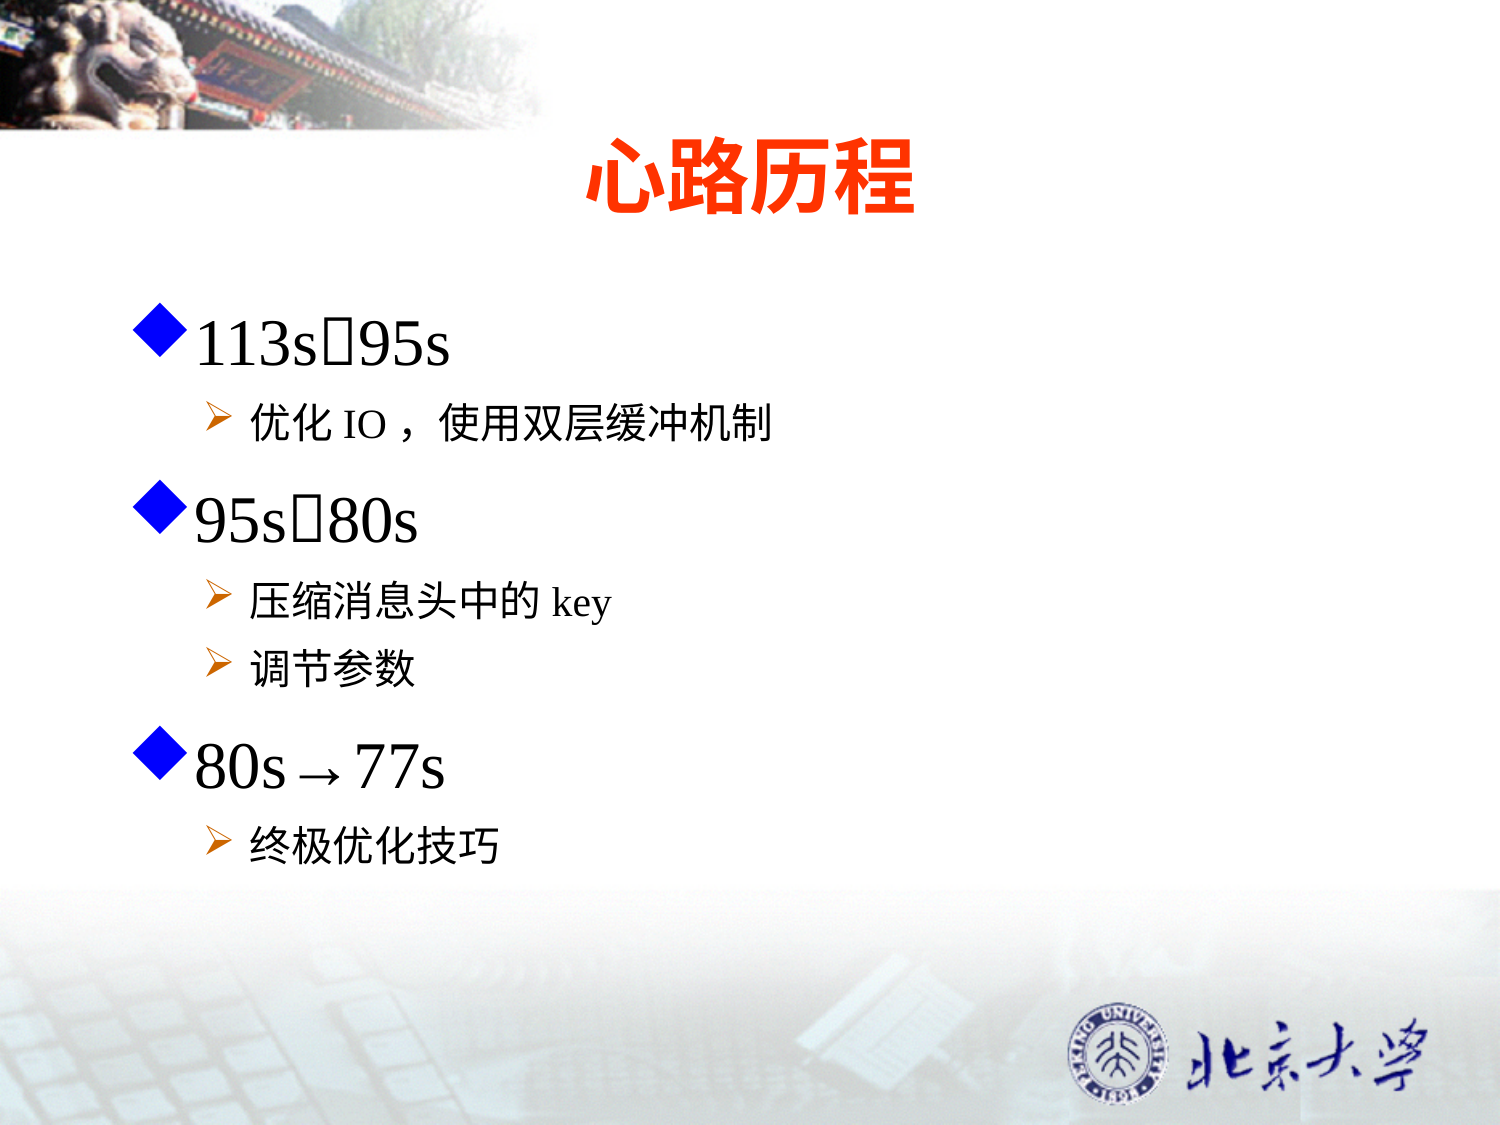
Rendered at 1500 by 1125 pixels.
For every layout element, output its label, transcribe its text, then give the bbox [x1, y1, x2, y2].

picture [0, 0, 1500, 1125]
title 心路历程 [112, 99, 1388, 238]
list 113s95s 优化IO，使用双层缓冲机制 95s80s 压缩消息头中的key 调节参数 80s→77s 终极优化技巧 [112, 274, 1388, 1001]
